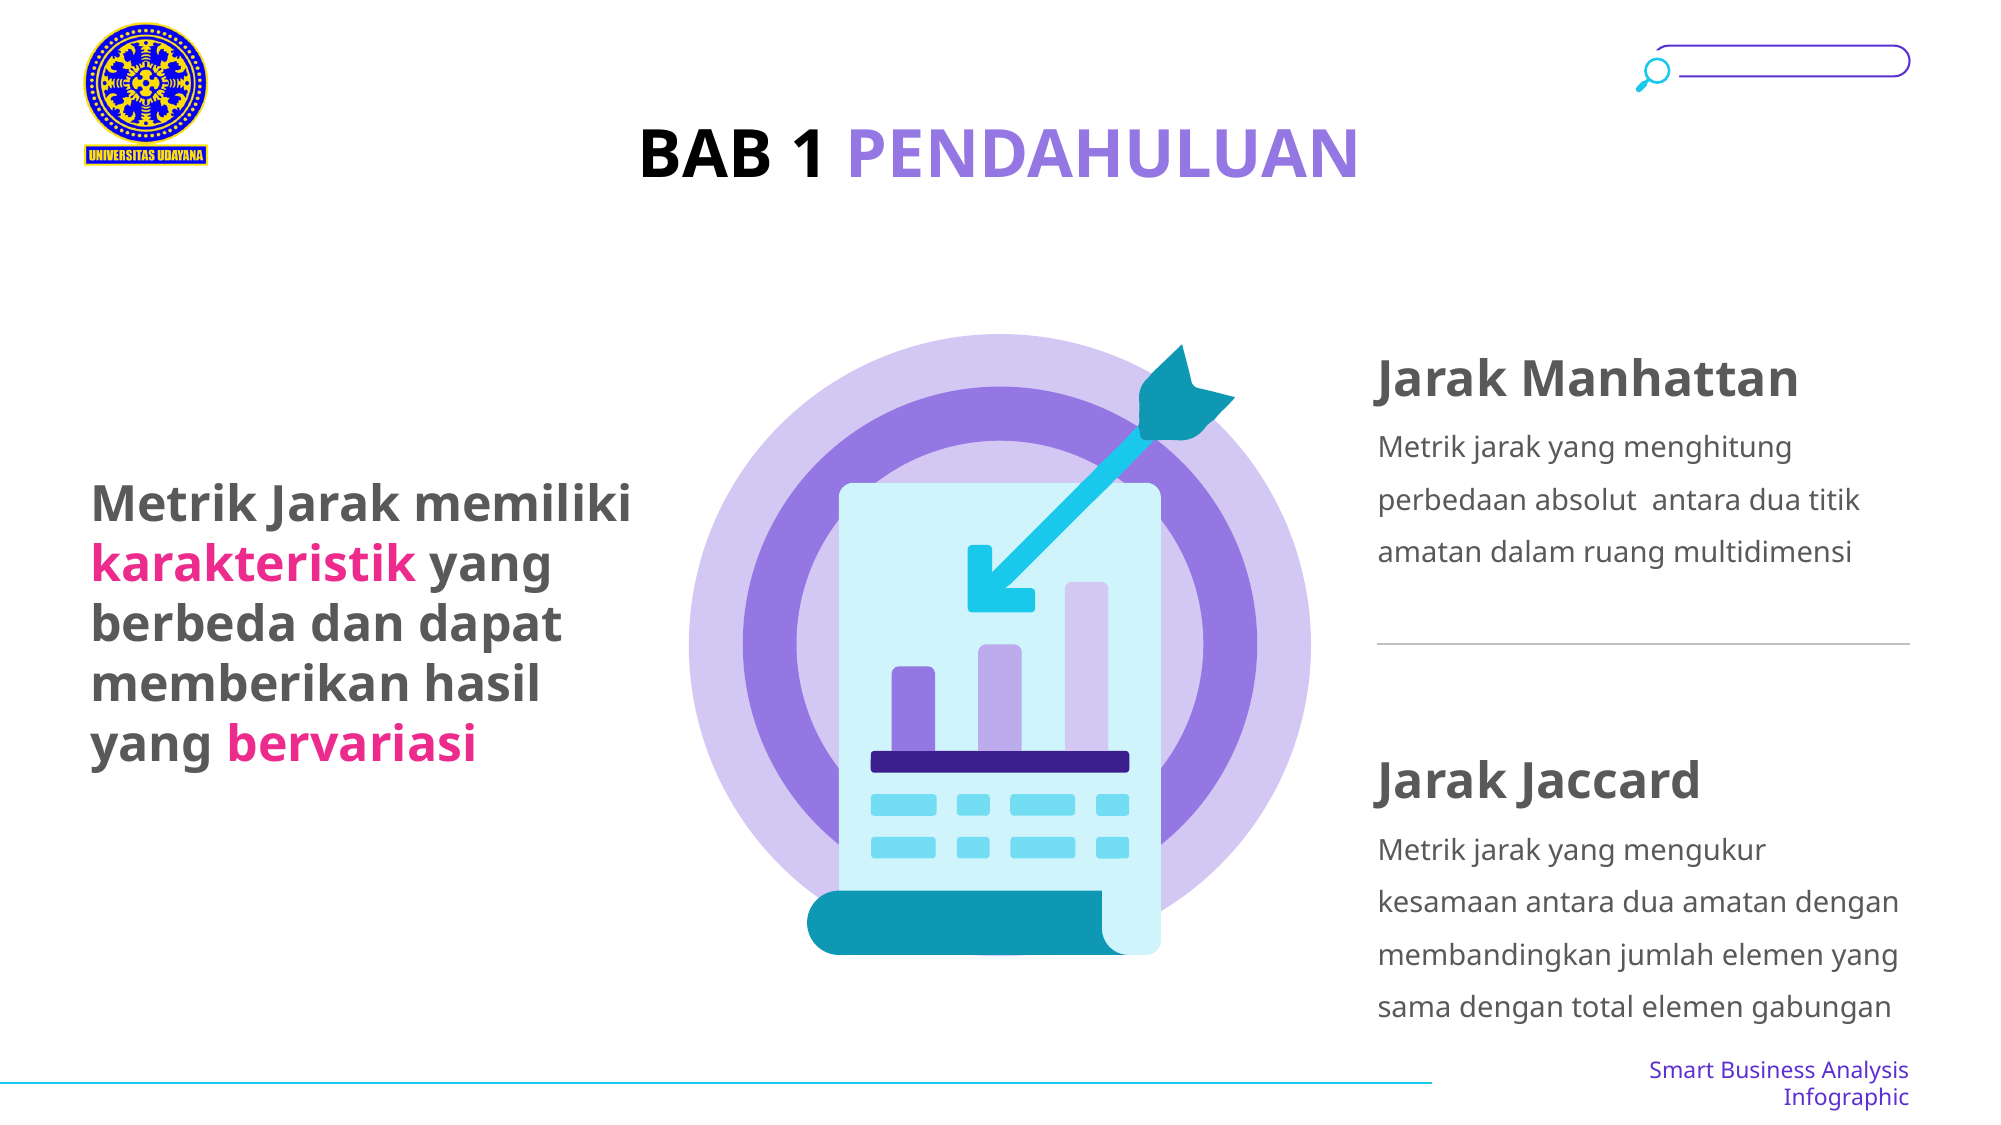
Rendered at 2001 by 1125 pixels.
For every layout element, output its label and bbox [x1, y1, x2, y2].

text_box [0, 45, 1910, 1098]
picture [77, 17, 213, 169]
